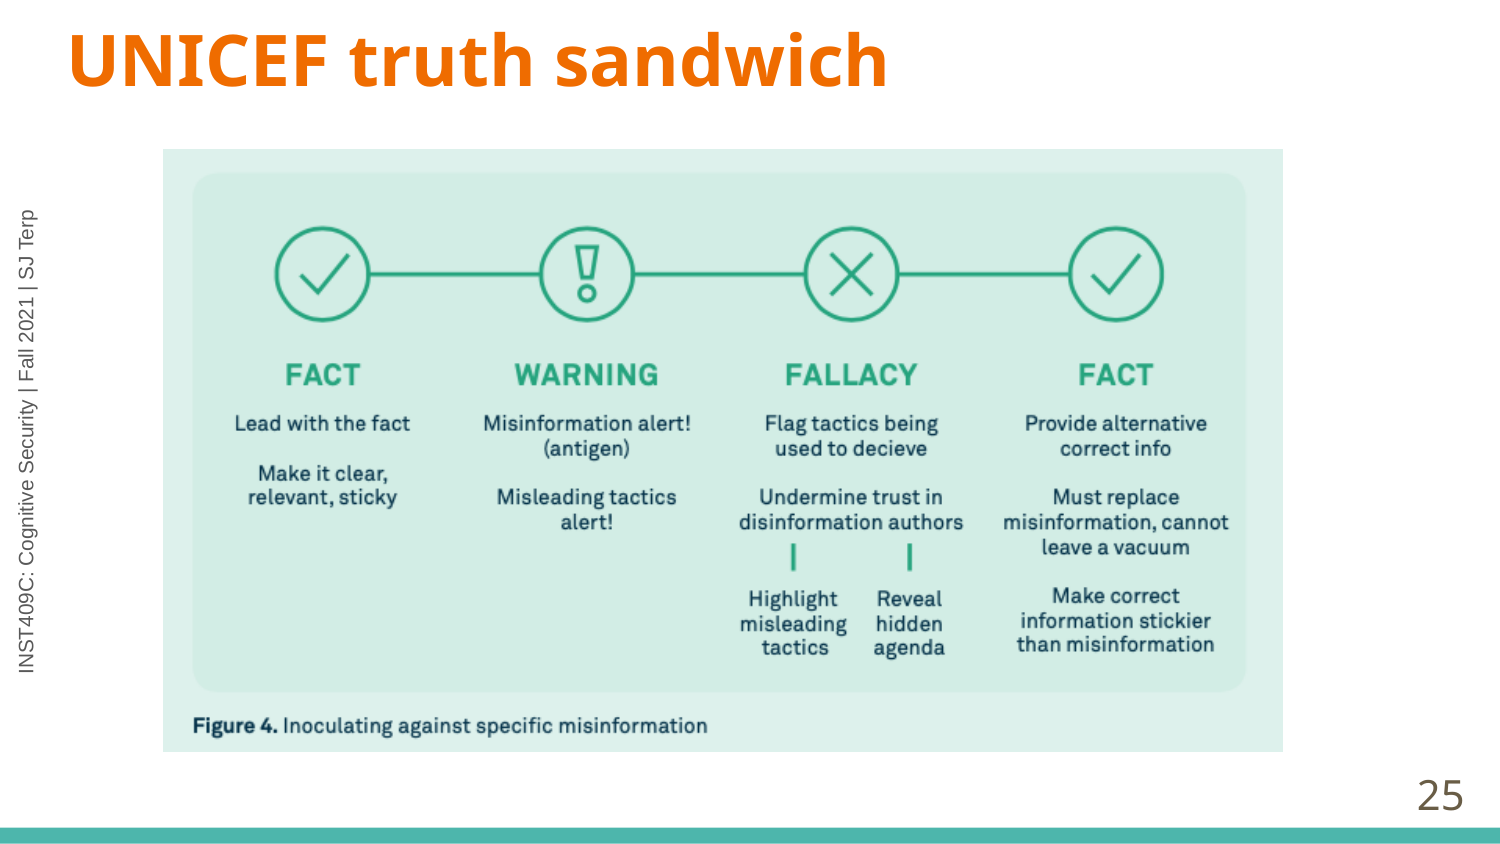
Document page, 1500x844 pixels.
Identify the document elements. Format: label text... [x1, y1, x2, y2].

slide_number ‹#› [1389, 764, 1480, 830]
picture [163, 149, 1283, 752]
title UNICEF truth sandwich [51, 0, 1449, 116]
